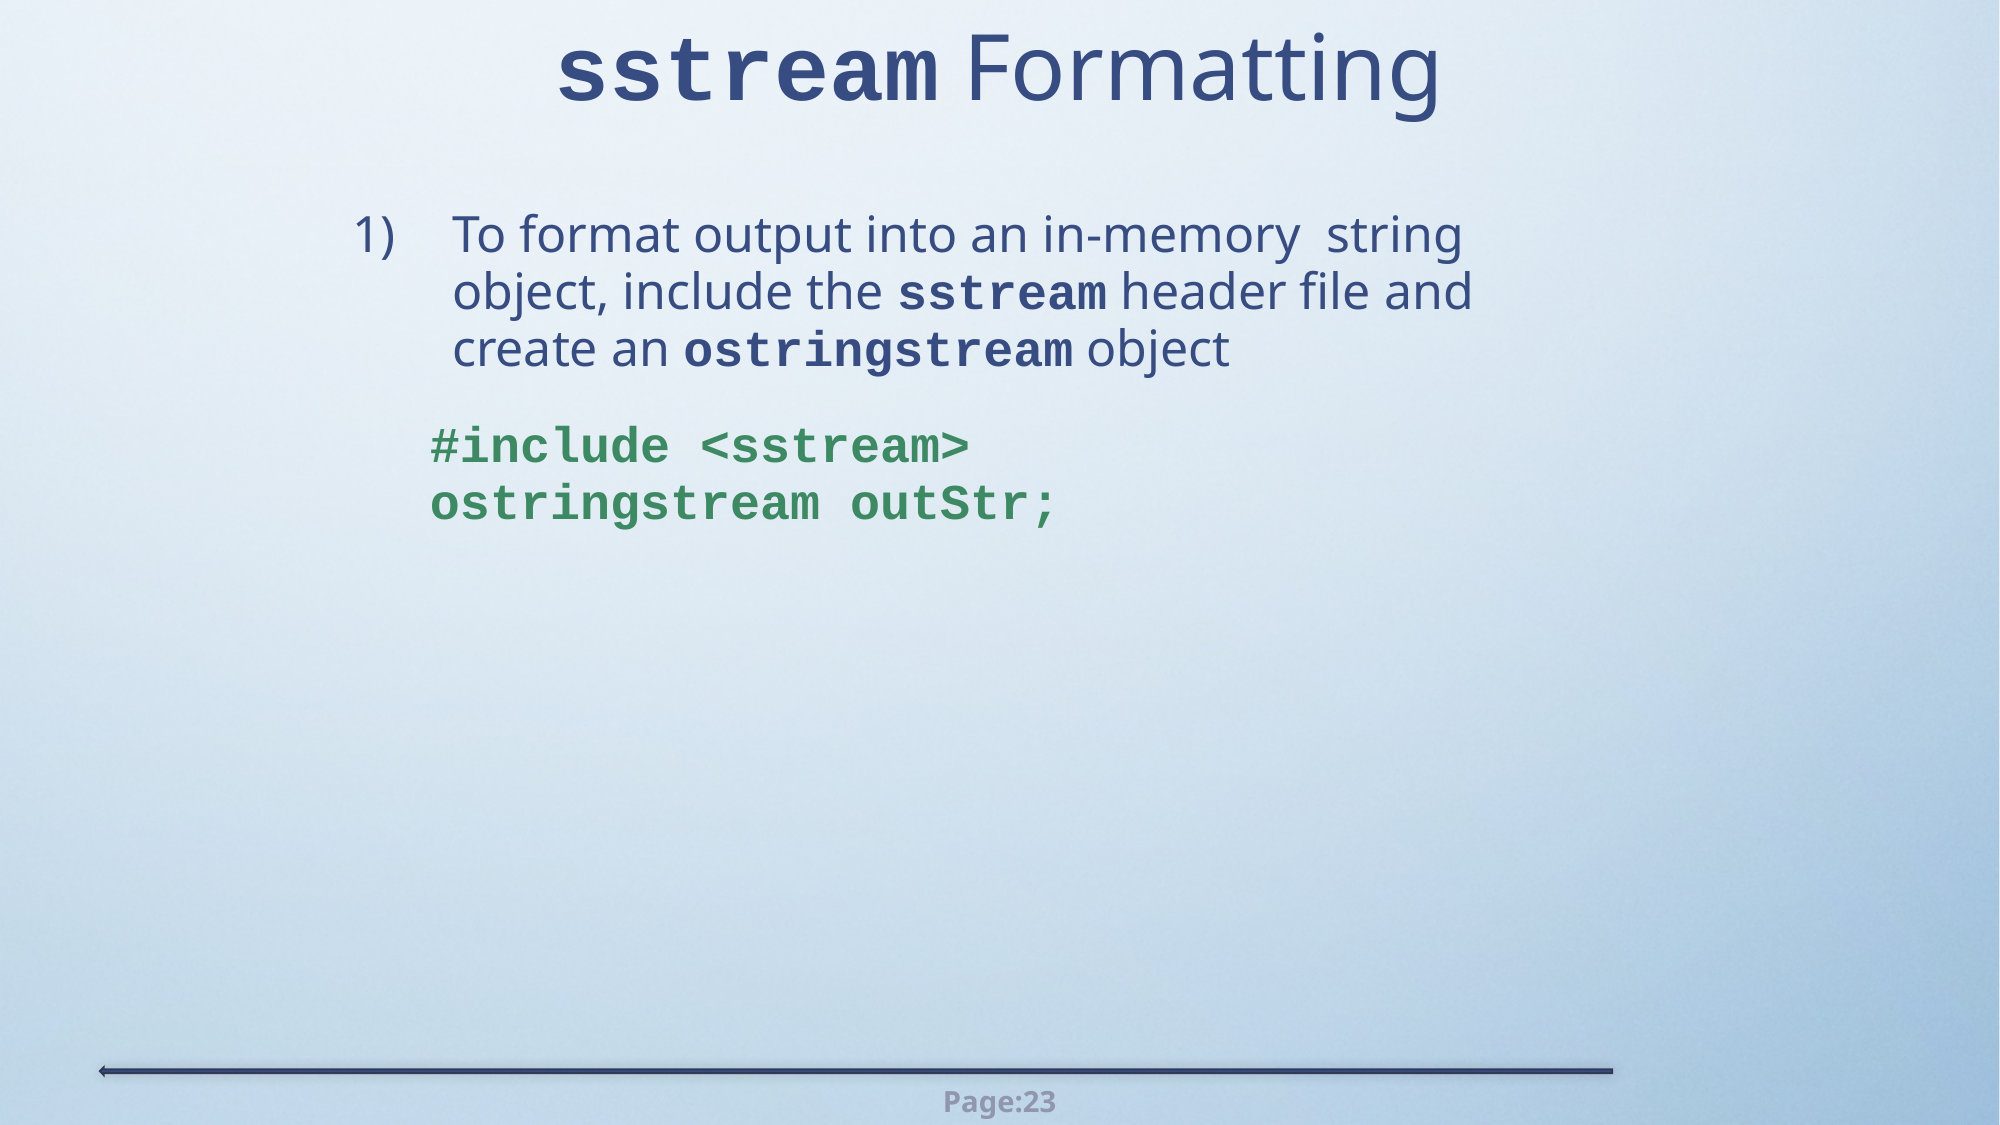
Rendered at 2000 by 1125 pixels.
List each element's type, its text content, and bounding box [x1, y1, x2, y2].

title sstream Formatting [0, 0, 2000, 130]
list To format output into an in-memory string object, include the sstream header file and create an ostringstream object #include <sstream> ostringstream outStr; [337, 200, 1613, 875]
picture [0, 130, 2000, 1125]
